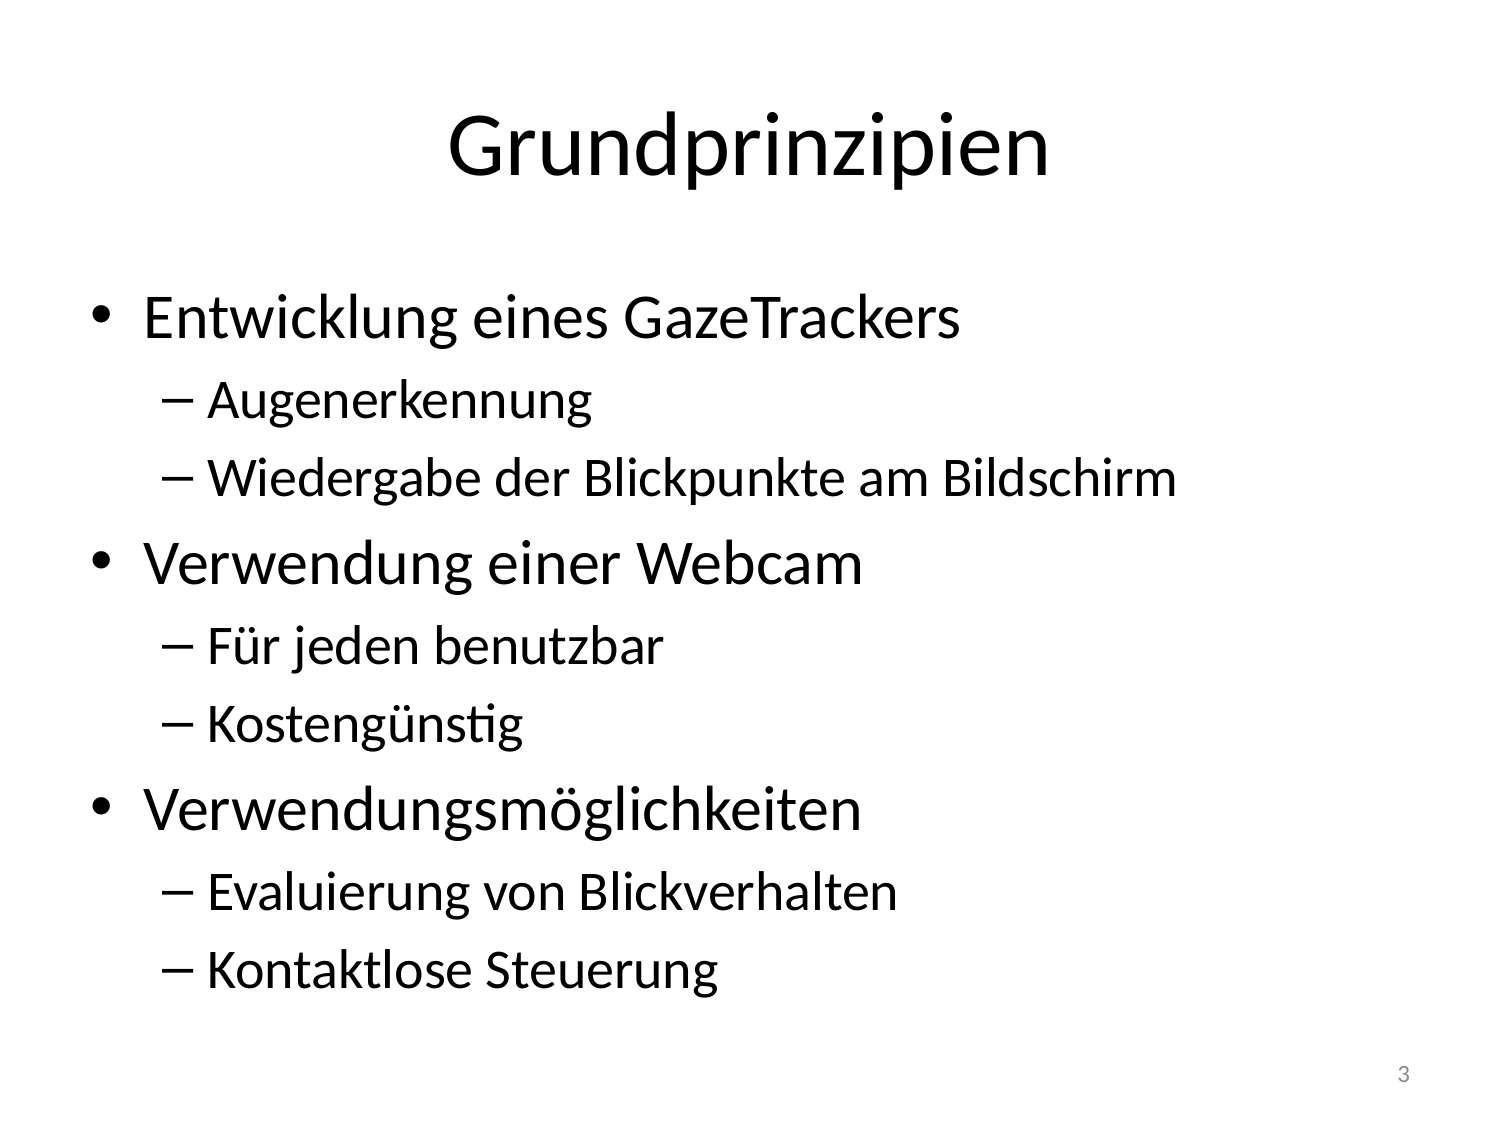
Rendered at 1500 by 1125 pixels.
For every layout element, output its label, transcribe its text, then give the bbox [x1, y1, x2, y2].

list Entwicklung eines GazeTrackers Augenerkennung Wiedergabe der Blickpunkte am Bildschirm Verwendung einer Webcam Für jeden benutzbar Kostengünstig Verwendungsmöglichkeiten Evaluierung von Blickverhalten Kontaktlose Steuerung [75, 267, 1425, 1010]
title Grundprinzipien [75, 45, 1425, 233]
slide_number 3 [1074, 1042, 1425, 1103]
